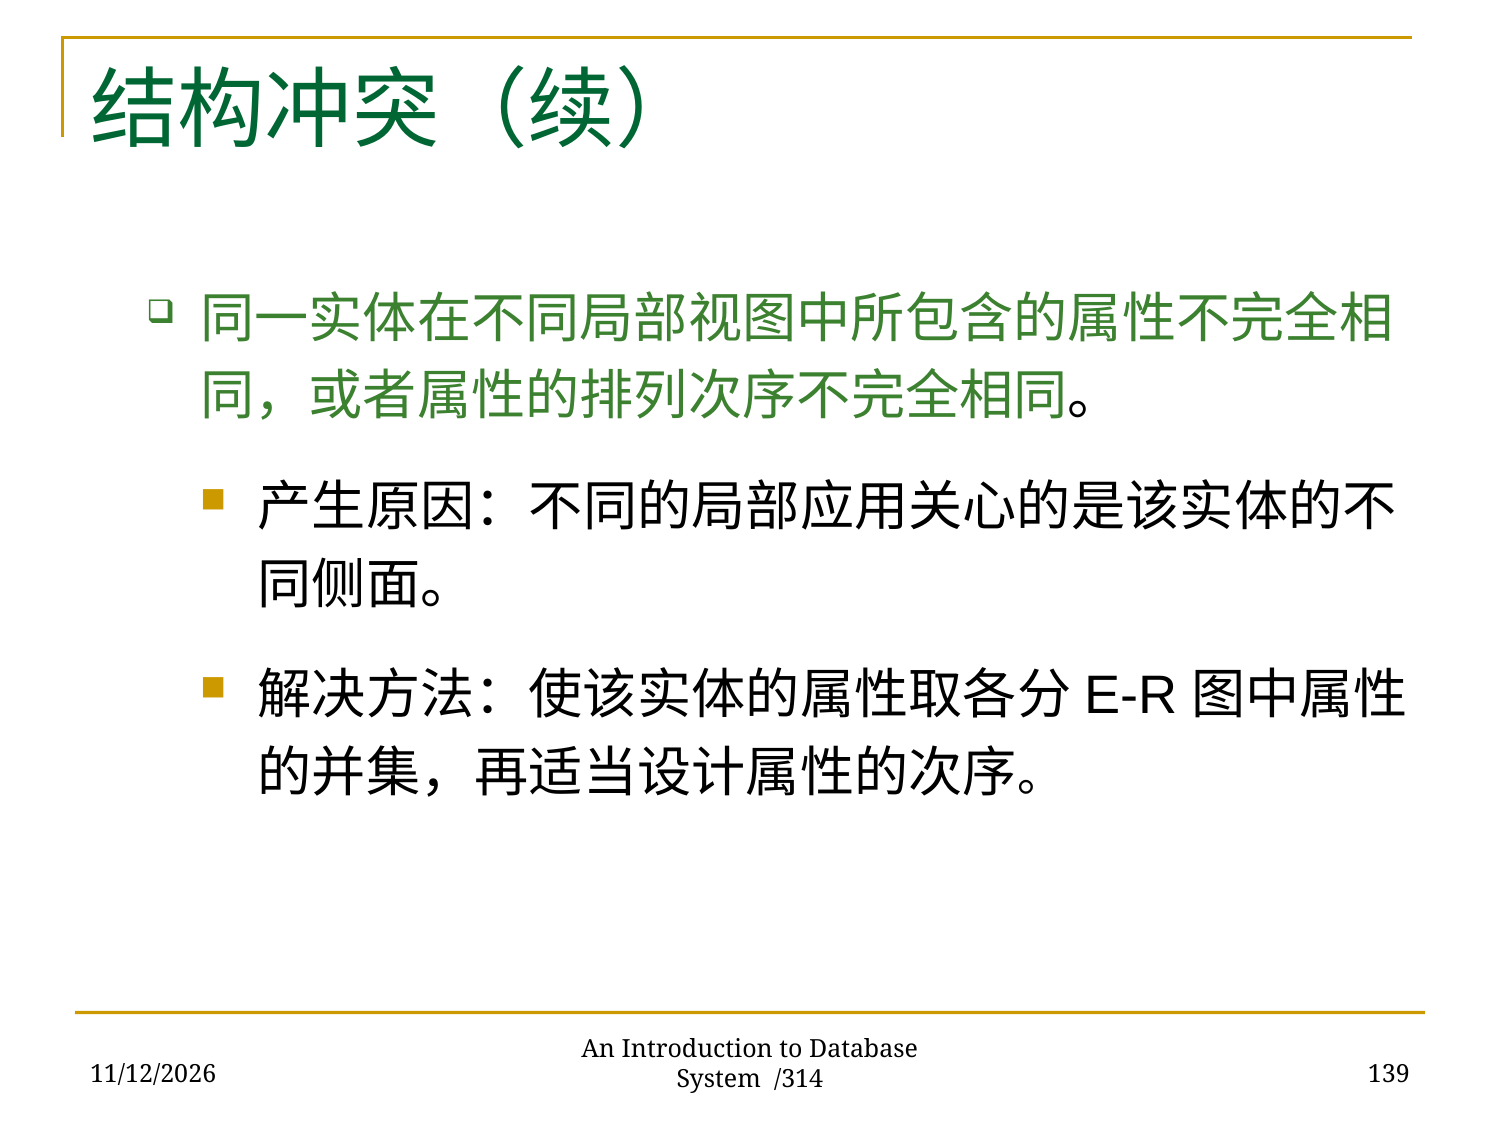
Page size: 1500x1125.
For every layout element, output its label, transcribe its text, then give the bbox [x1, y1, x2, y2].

title 结构冲突（续） [75, 45, 1425, 233]
footer An Introduction to Database System /314 [512, 1025, 988, 1100]
list 同一实体在不同局部视图中所包含的属性不完全相同，或者属性的排列次序不完全相同。 产生原因：不同的局部应用关心的是该实体的不同侧面。 解决方法：使该实体的属性取各分E-R图中属性的并集，再适当设计属性的次序。 [75, 262, 1425, 1006]
slide_number 139 [1074, 1024, 1425, 1100]
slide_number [75, 1024, 425, 1100]
